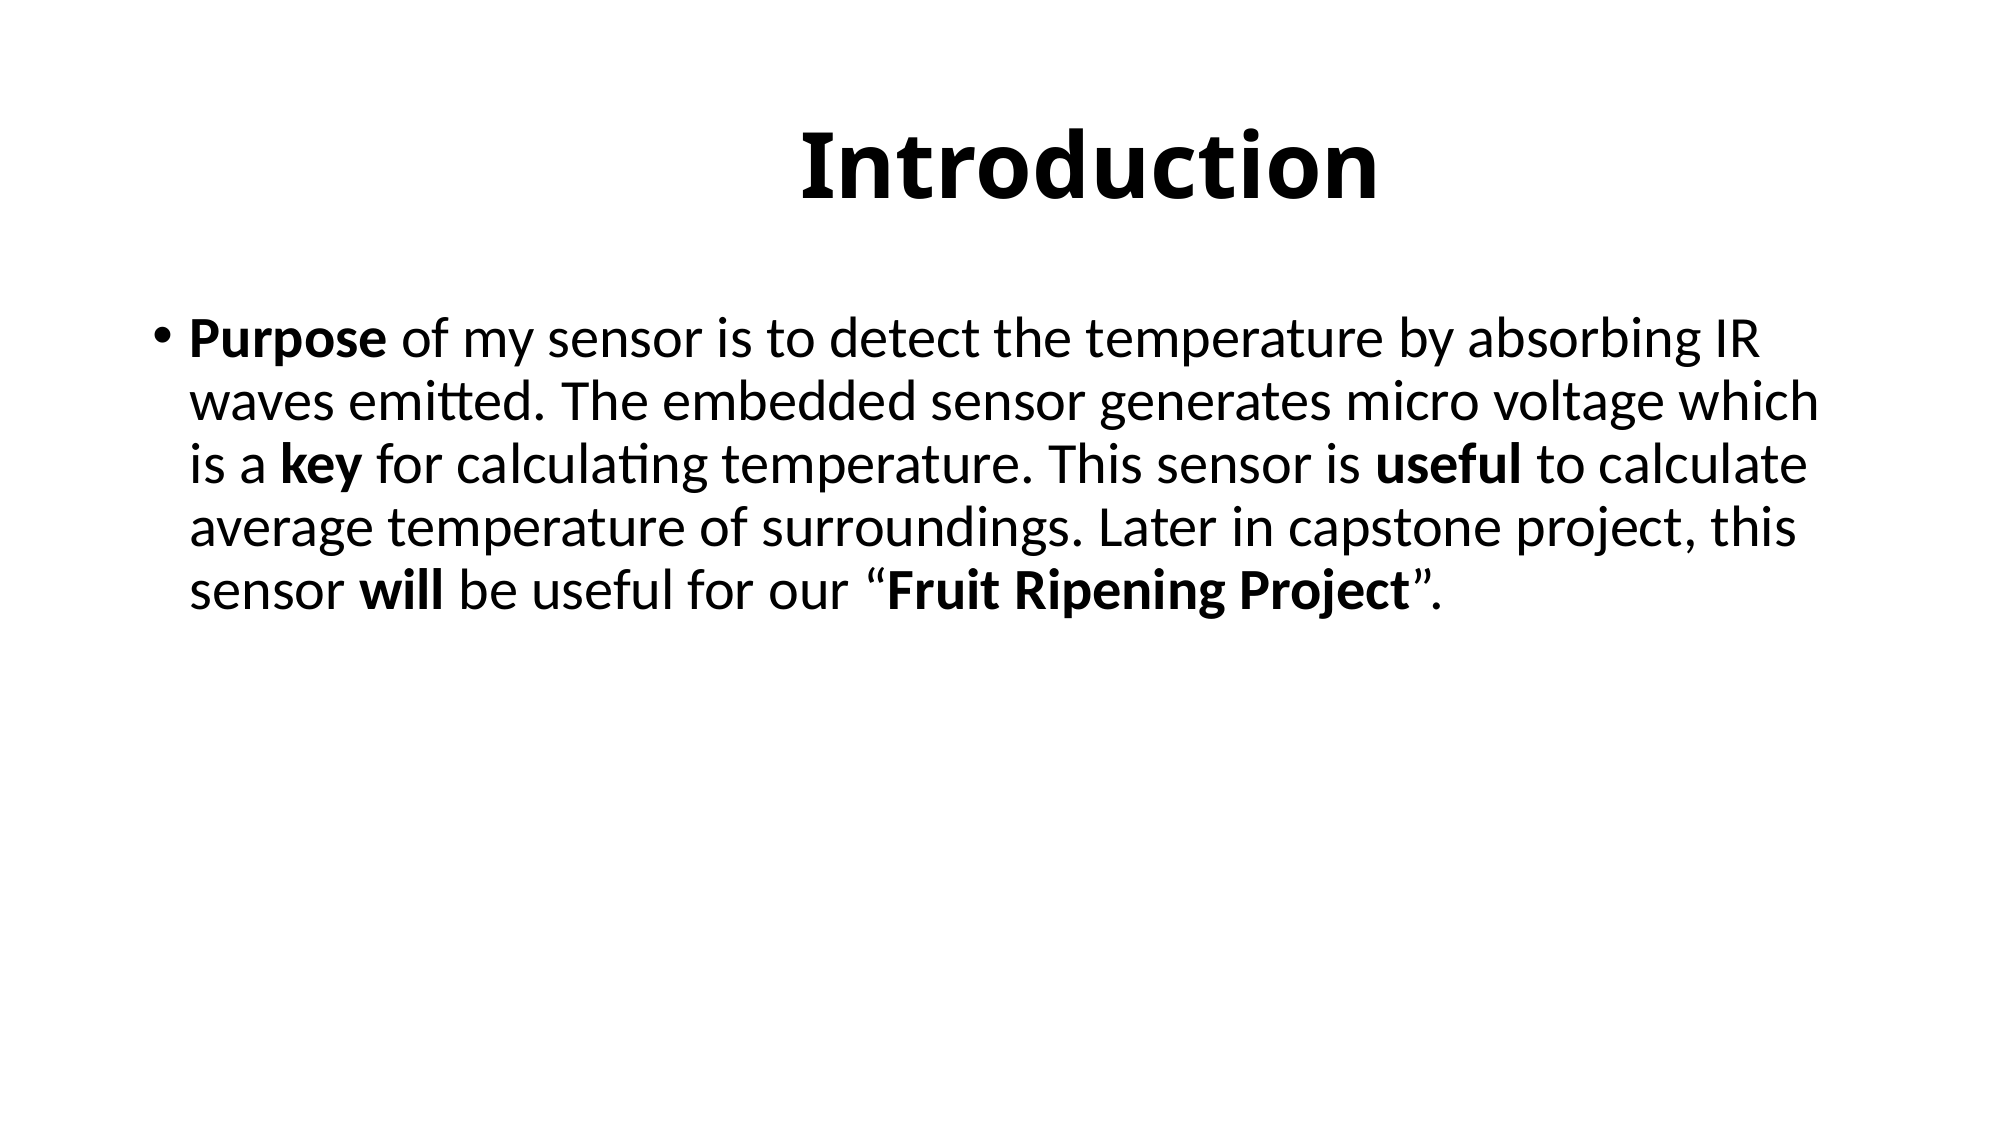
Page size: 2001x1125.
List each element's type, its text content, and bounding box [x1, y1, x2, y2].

title Introduction [137, 59, 1863, 278]
list Purpose of my sensor is to detect the temperature by absorbing IR waves emitted. The embedded sensor generates micro voltage which is a key for calculating temperature. This sensor is useful to calculate average temperature of surroundings. Later in capstone project, this sensor will be useful for our “Fruit Ripening Project”. [137, 299, 1863, 1014]
